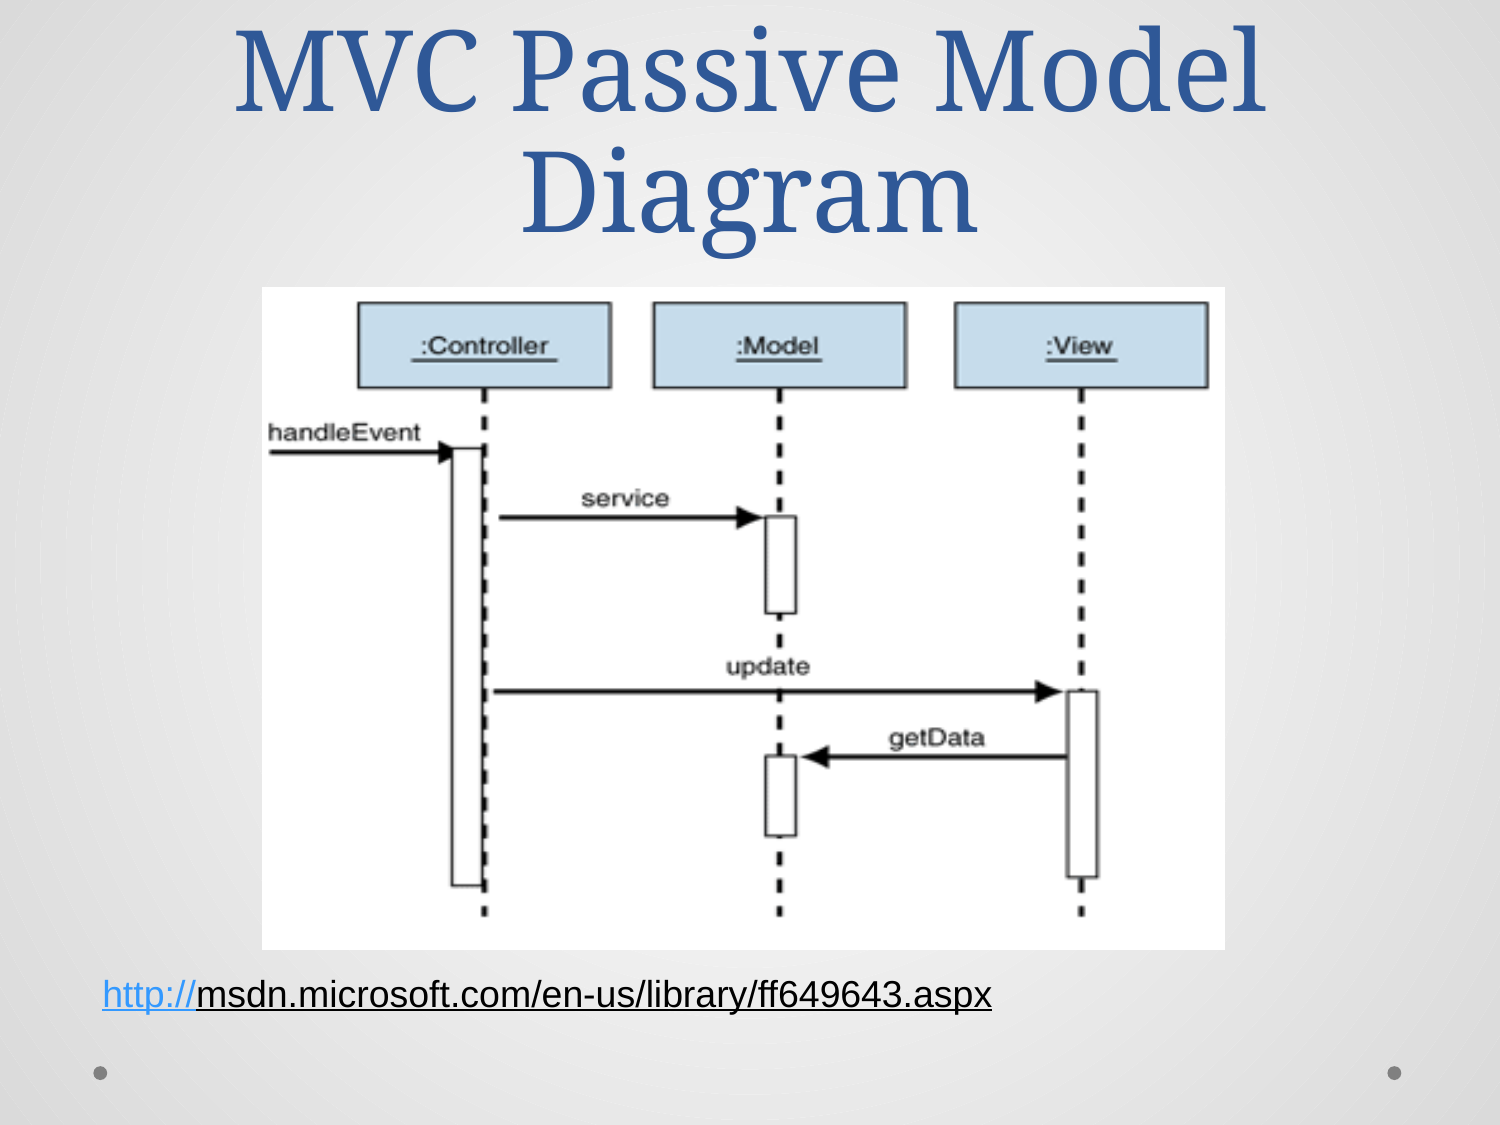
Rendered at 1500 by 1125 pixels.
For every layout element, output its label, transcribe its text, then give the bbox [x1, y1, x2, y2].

text_box http://msdn.microsoft.com/en-us/library/ff649643.aspx [87, 962, 1213, 1023]
title MVC Passive Model Diagram [75, 0, 1425, 263]
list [262, 287, 1226, 951]
